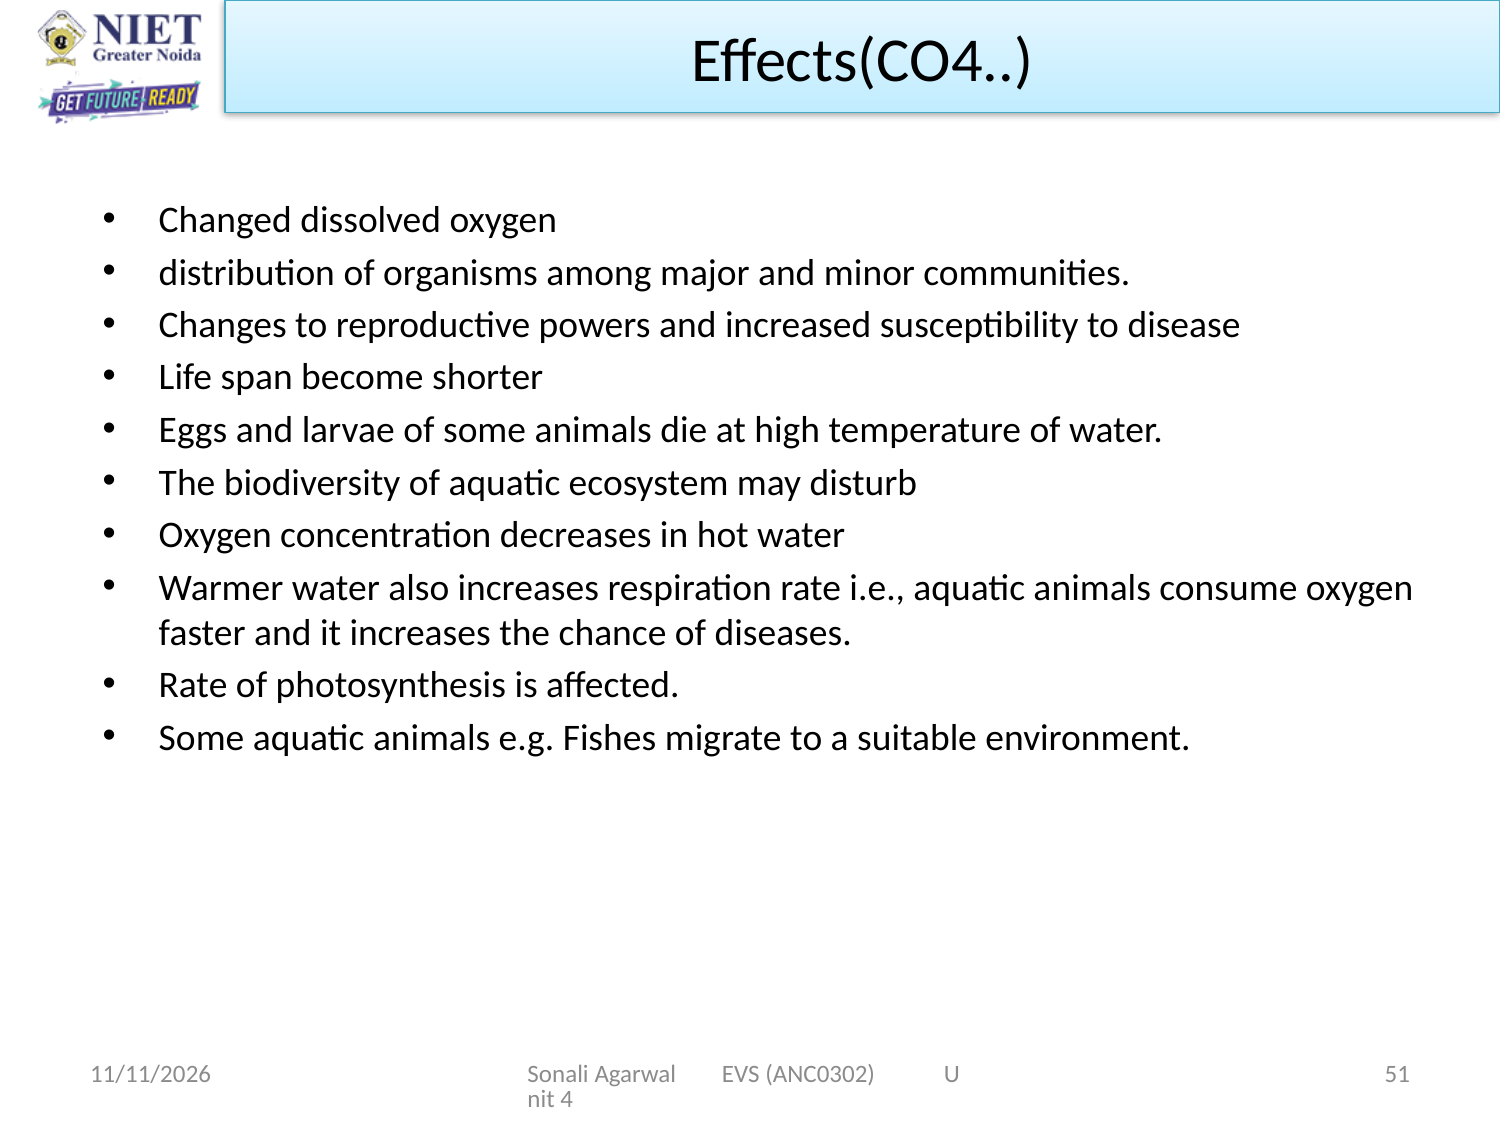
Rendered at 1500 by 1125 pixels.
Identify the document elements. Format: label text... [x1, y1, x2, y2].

footer Sonali Agarwal EVS (ANC0302) Unit 4 [512, 1042, 988, 1103]
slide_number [75, 1042, 425, 1103]
picture [0, 0, 238, 135]
list Changed dissolved oxygen distribution of organisms among major and minor communities. Changes to reproductive powers and increased susceptibility to disease Life span become shorter Eggs and larvae of some animals die at high temperature of water. The biodiversity of aquatic ecosystem may disturb Oxygen concentration decreases in hot water Warmer water also increases respiration rate i.e., aquatic animals consume oxygen faster and it increases the chance of diseases. Rate of photosynthesis is affected. Some aquatic animals e.g. Fishes migrate to a suitable environment. [87, 187, 1438, 930]
text_box Effects(CO4..) [238, 0, 1500, 113]
slide_number 51 [1074, 1042, 1425, 1103]
